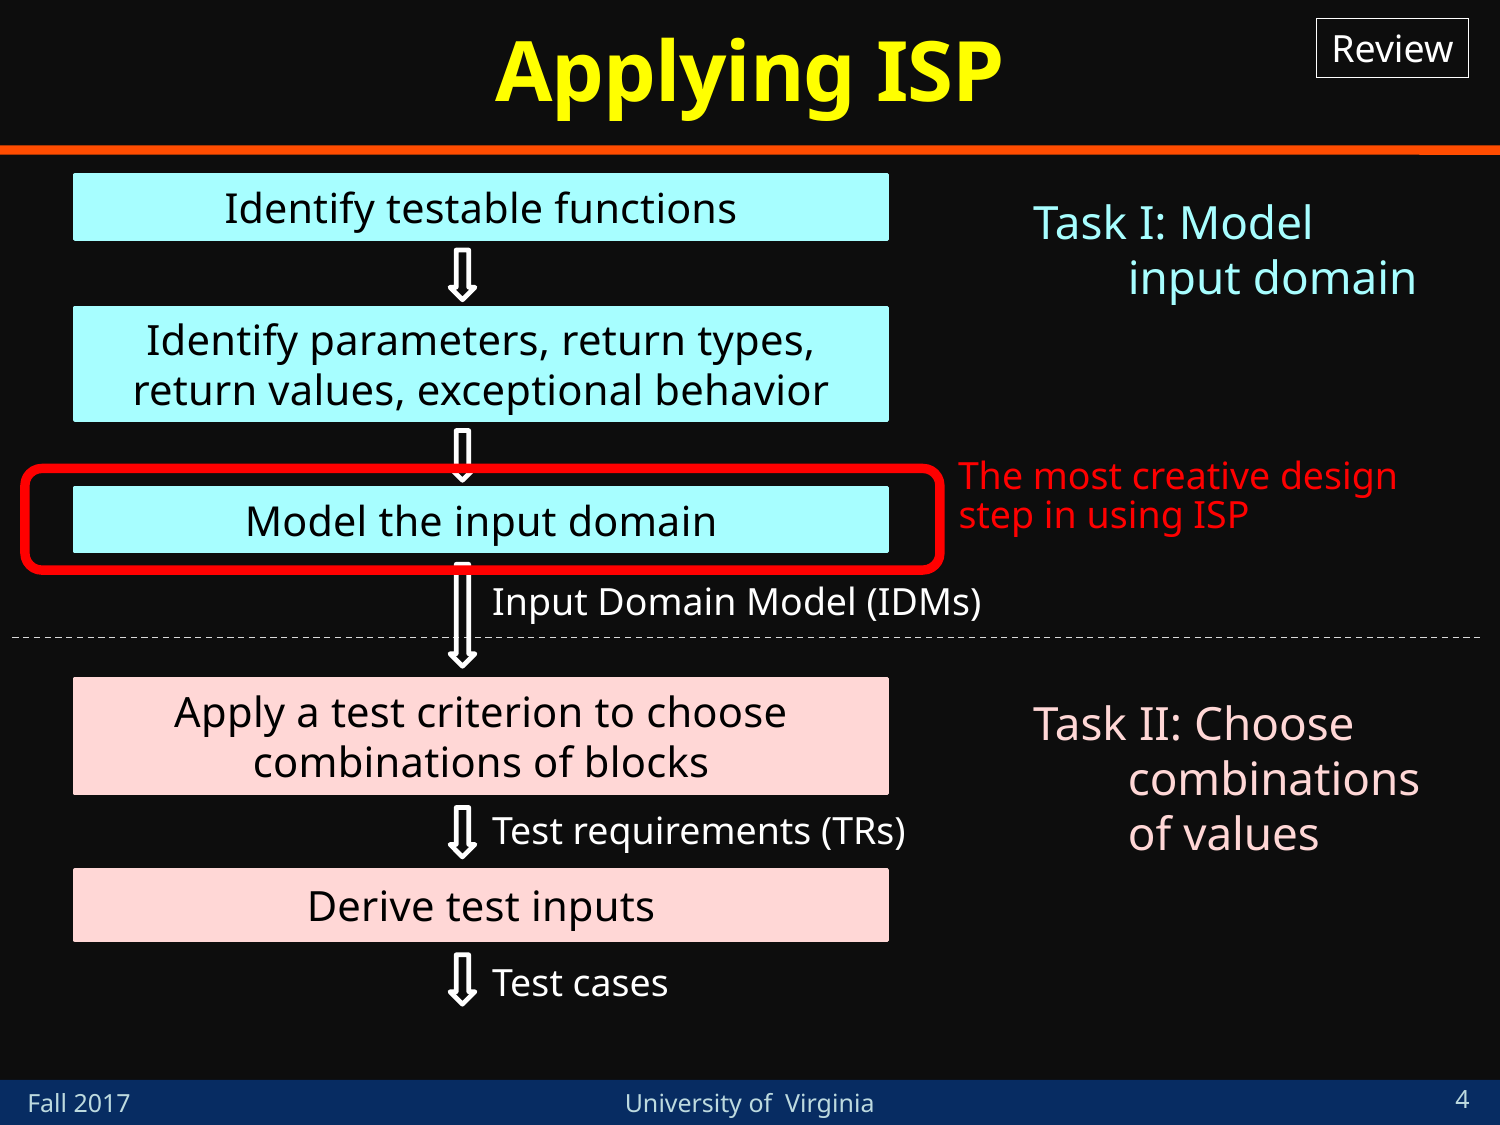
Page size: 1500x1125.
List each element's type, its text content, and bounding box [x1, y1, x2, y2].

text_box [449, 429, 476, 467]
text_box Input Domain Model (IDMs) [458, 570, 1134, 631]
text_box [455, 572, 470, 632]
text_box The most creative design step in using ISP [924, 449, 1438, 544]
text_box Task I: Model input domain [999, 186, 1450, 311]
text_box Test requirements (TRs) [458, 799, 1134, 860]
text_box Test cases [458, 951, 738, 1012]
text_box [448, 248, 477, 301]
text_box Identify testable functions [74, 174, 888, 240]
text_box [448, 953, 458, 1002]
text_box [448, 806, 458, 855]
text_box Derive test inputs [74, 869, 888, 941]
text_box Identify parameters, return types, return values, exceptional behavior [74, 307, 888, 420]
text_box Apply a test criterion to choose combinations of blocks [74, 678, 888, 794]
text_box [23, 467, 942, 572]
text_box [448, 648, 477, 668]
text_box Review [1316, 18, 1469, 78]
text_box Task II: Choose combinations of values [999, 687, 1475, 868]
title Applying ISP [0, 0, 1500, 150]
